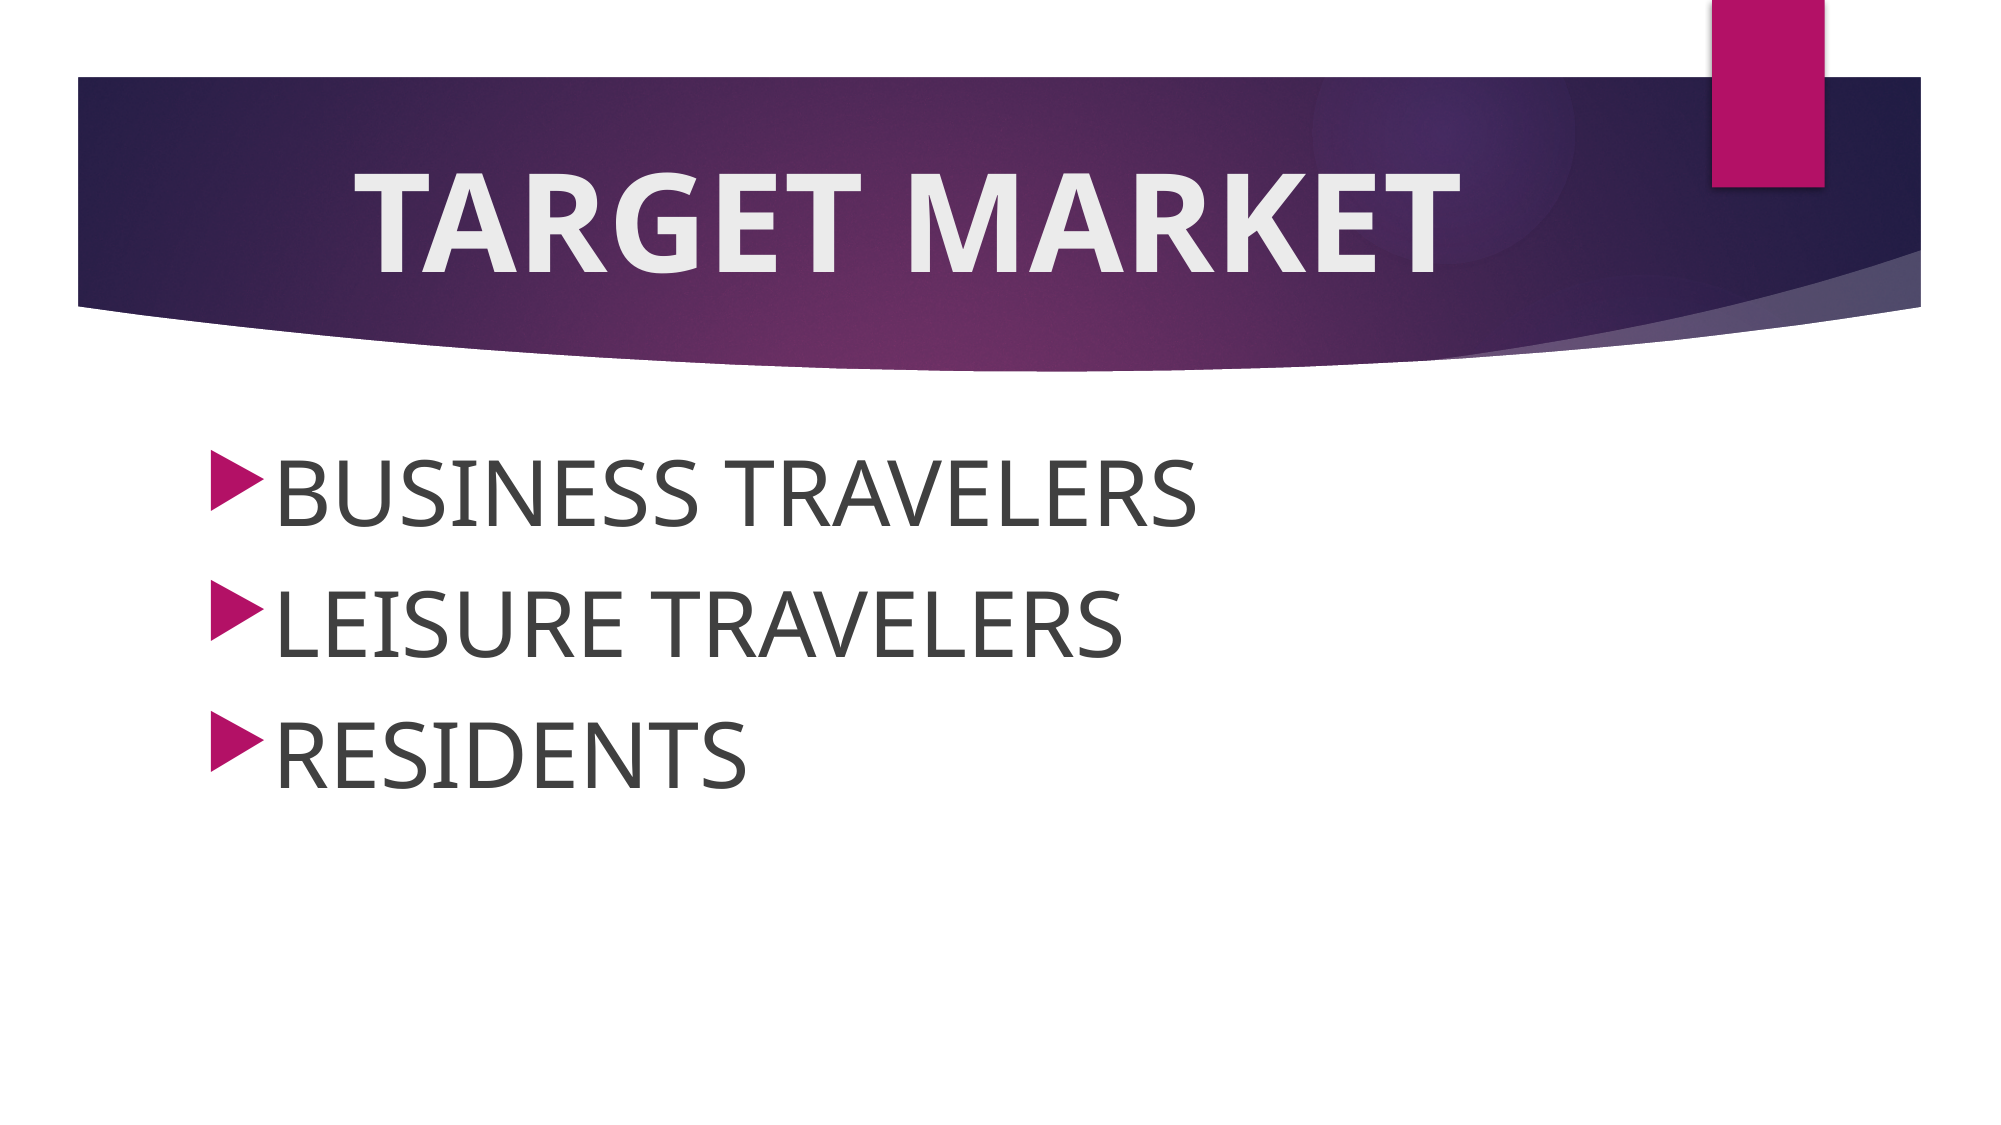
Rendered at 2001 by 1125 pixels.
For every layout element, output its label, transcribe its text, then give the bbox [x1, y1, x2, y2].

list BUSINESS TRAVELERS LEISURE TRAVELERS RESIDENTS [189, 427, 1638, 988]
title TARGET MARKET [189, 159, 1627, 276]
